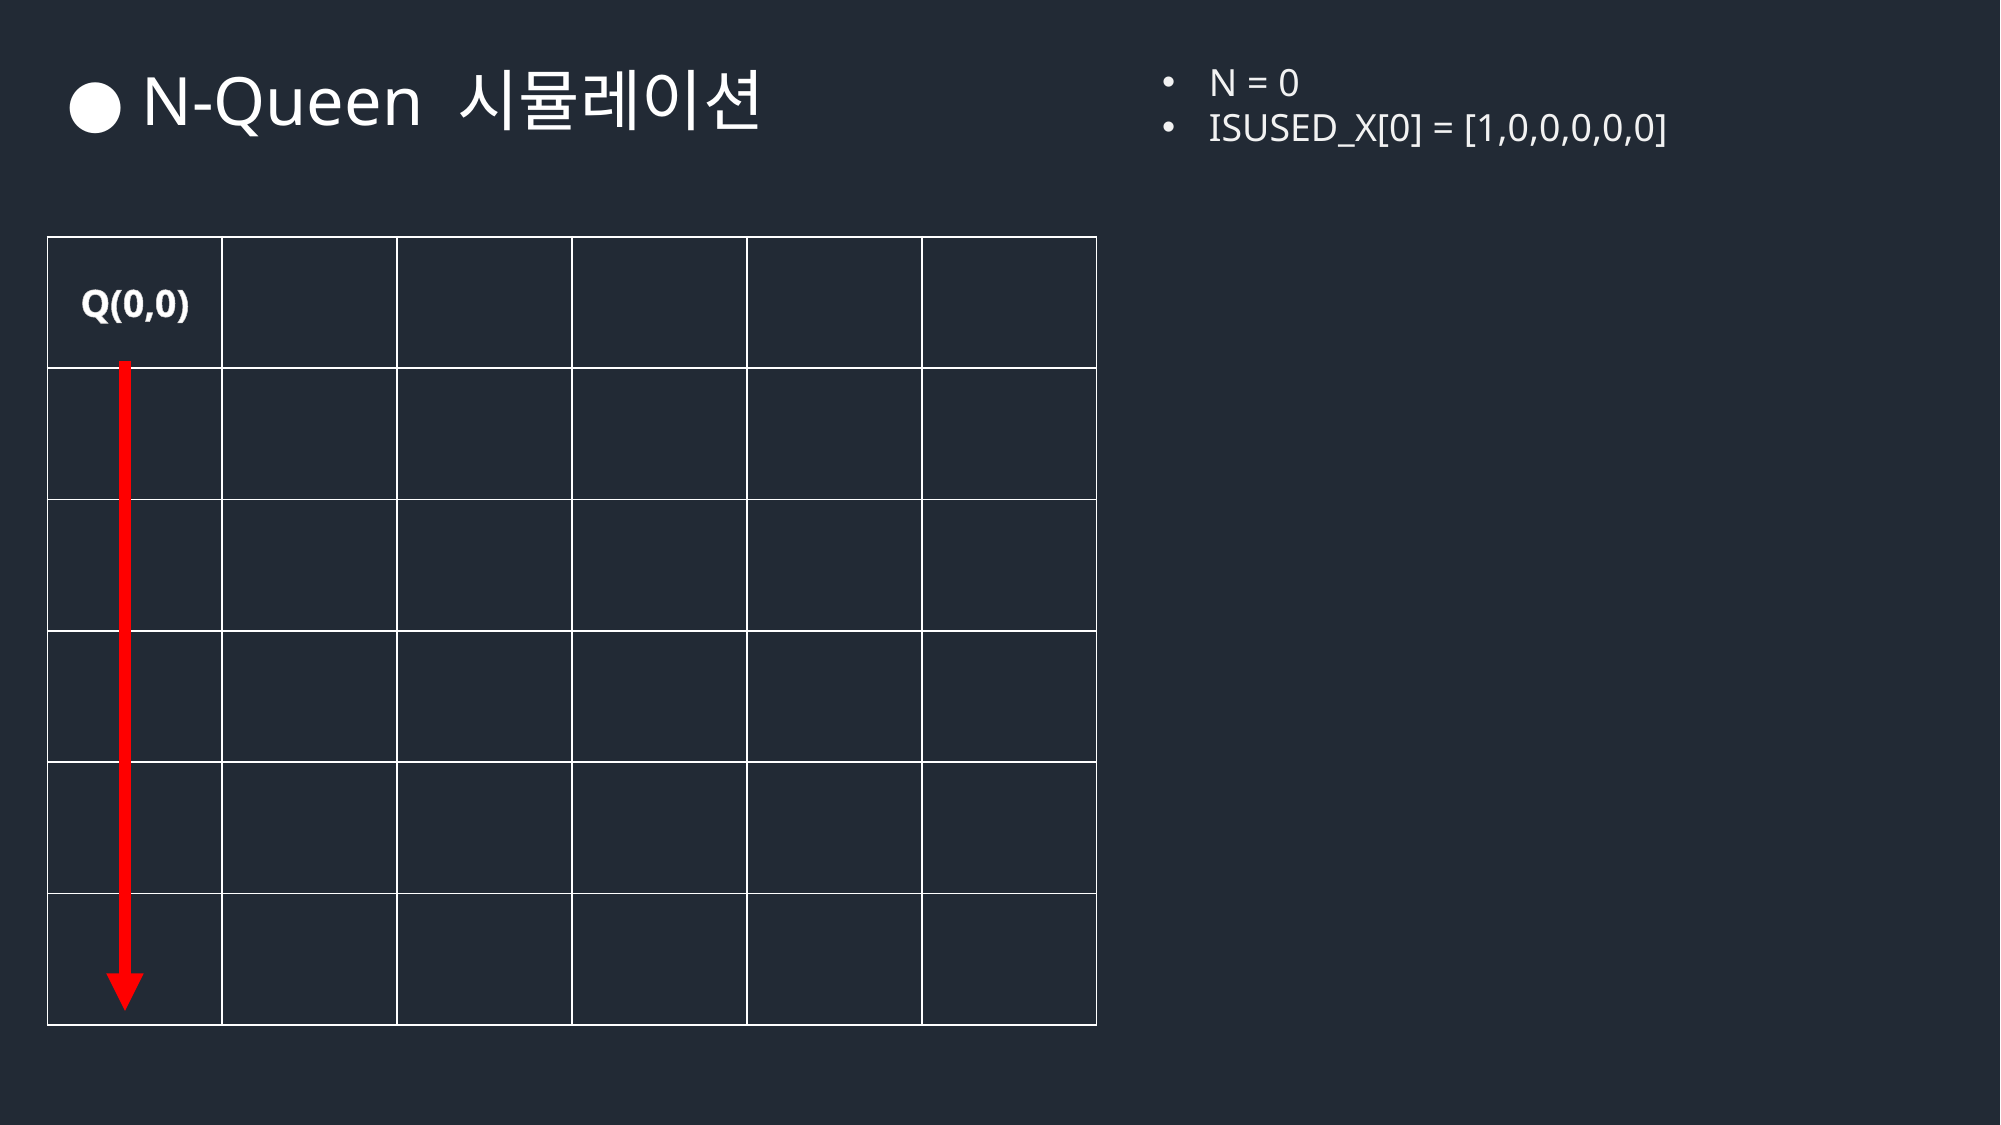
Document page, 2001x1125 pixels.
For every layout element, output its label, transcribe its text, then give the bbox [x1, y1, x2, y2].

table_cell [131, 763, 221, 893]
table_cell [398, 500, 571, 630]
table_cell [398, 369, 571, 499]
table_header Q(0,0) [48, 238, 221, 367]
table_cell [131, 369, 221, 499]
table_cell [131, 500, 221, 630]
table_header [398, 238, 571, 367]
table_cell [748, 894, 921, 1024]
table_cell [223, 894, 396, 1024]
table_cell [923, 369, 1096, 499]
table_cell [923, 500, 1096, 630]
table_cell [573, 632, 746, 761]
table_cell [223, 500, 396, 630]
table_cell [48, 369, 119, 499]
table_header [923, 238, 1096, 367]
table_cell [223, 632, 396, 761]
table_cell [748, 500, 921, 630]
table_cell [48, 894, 221, 1024]
table_cell [748, 763, 921, 893]
table_cell [223, 369, 396, 499]
table_cell [573, 763, 746, 893]
table_cell [748, 369, 921, 499]
table_cell [398, 763, 571, 893]
table_cell [573, 894, 746, 1024]
table_cell [223, 763, 396, 893]
table_cell [48, 500, 119, 630]
table_cell [923, 763, 1096, 893]
table_cell [398, 894, 571, 1024]
table_cell [923, 894, 1096, 1024]
table_cell [573, 500, 746, 630]
table_cell [923, 632, 1096, 761]
table_cell [573, 369, 746, 499]
table_header [223, 238, 396, 367]
table_cell [398, 632, 571, 761]
table_cell [748, 632, 921, 761]
table_cell [48, 763, 119, 893]
table_header [748, 238, 921, 367]
text_box N = 0 ISUSED_X[0] = [1,0,0,0,0,0] [1147, 51, 1902, 201]
table_cell [131, 632, 221, 761]
table_cell [48, 632, 119, 761]
table_header [573, 238, 746, 367]
text_box ● N-Queen 시뮬레이션 [51, 51, 1050, 146]
